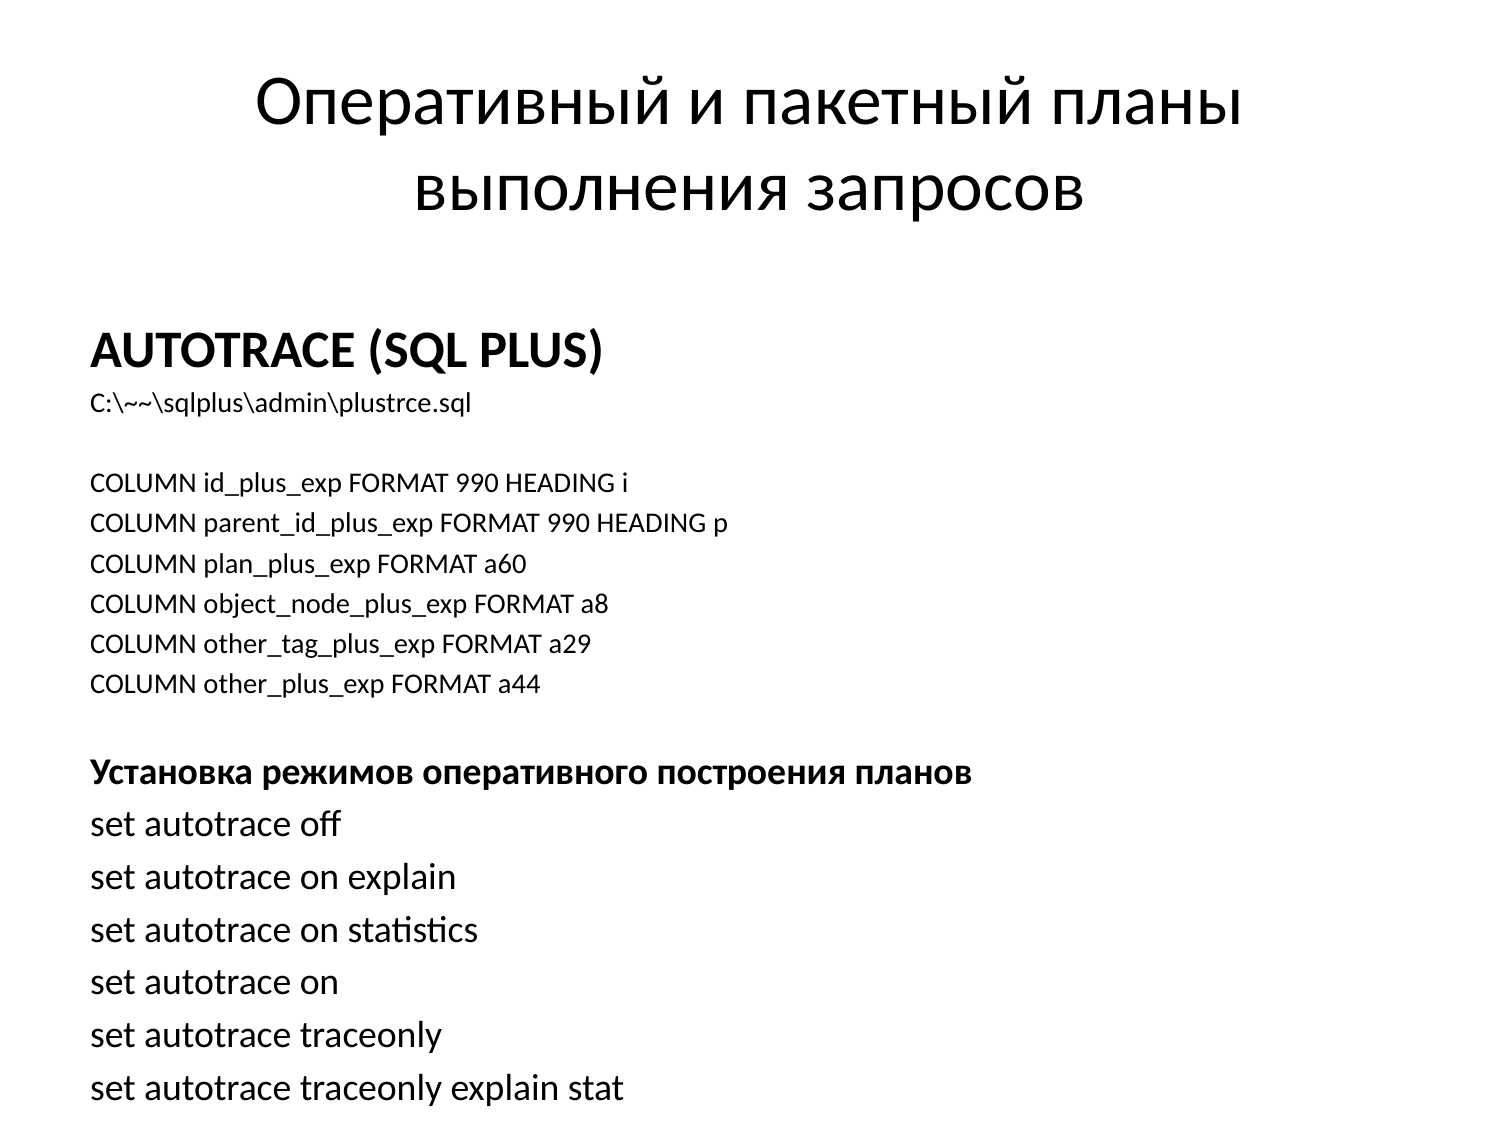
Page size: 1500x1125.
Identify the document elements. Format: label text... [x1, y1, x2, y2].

list AUTOTRACE (SQL PLUS) C:\~~\sqlplus\admin\plustrce.sql COLUMN id_plus_exp FORMAT 990 HEADING i COLUMN parent_id_plus_exp FORMAT 990 HEADING p COLUMN plan_plus_exp FORMAT a60 COLUMN object_node_plus_exp FORMAT a8 COLUMN other_tag_plus_exp FORMAT a29 COLUMN other_plus_exp FORMAT a44 Установка режимов оперативного построения планов set autotrace off set autotrace on explain set autotrace on statistics set autotrace on set autotrace traceonly set autotrace traceonly explain stat [75, 262, 1425, 1125]
title Оперативный и пакетный планы выполнения запросов [75, 45, 1425, 233]
